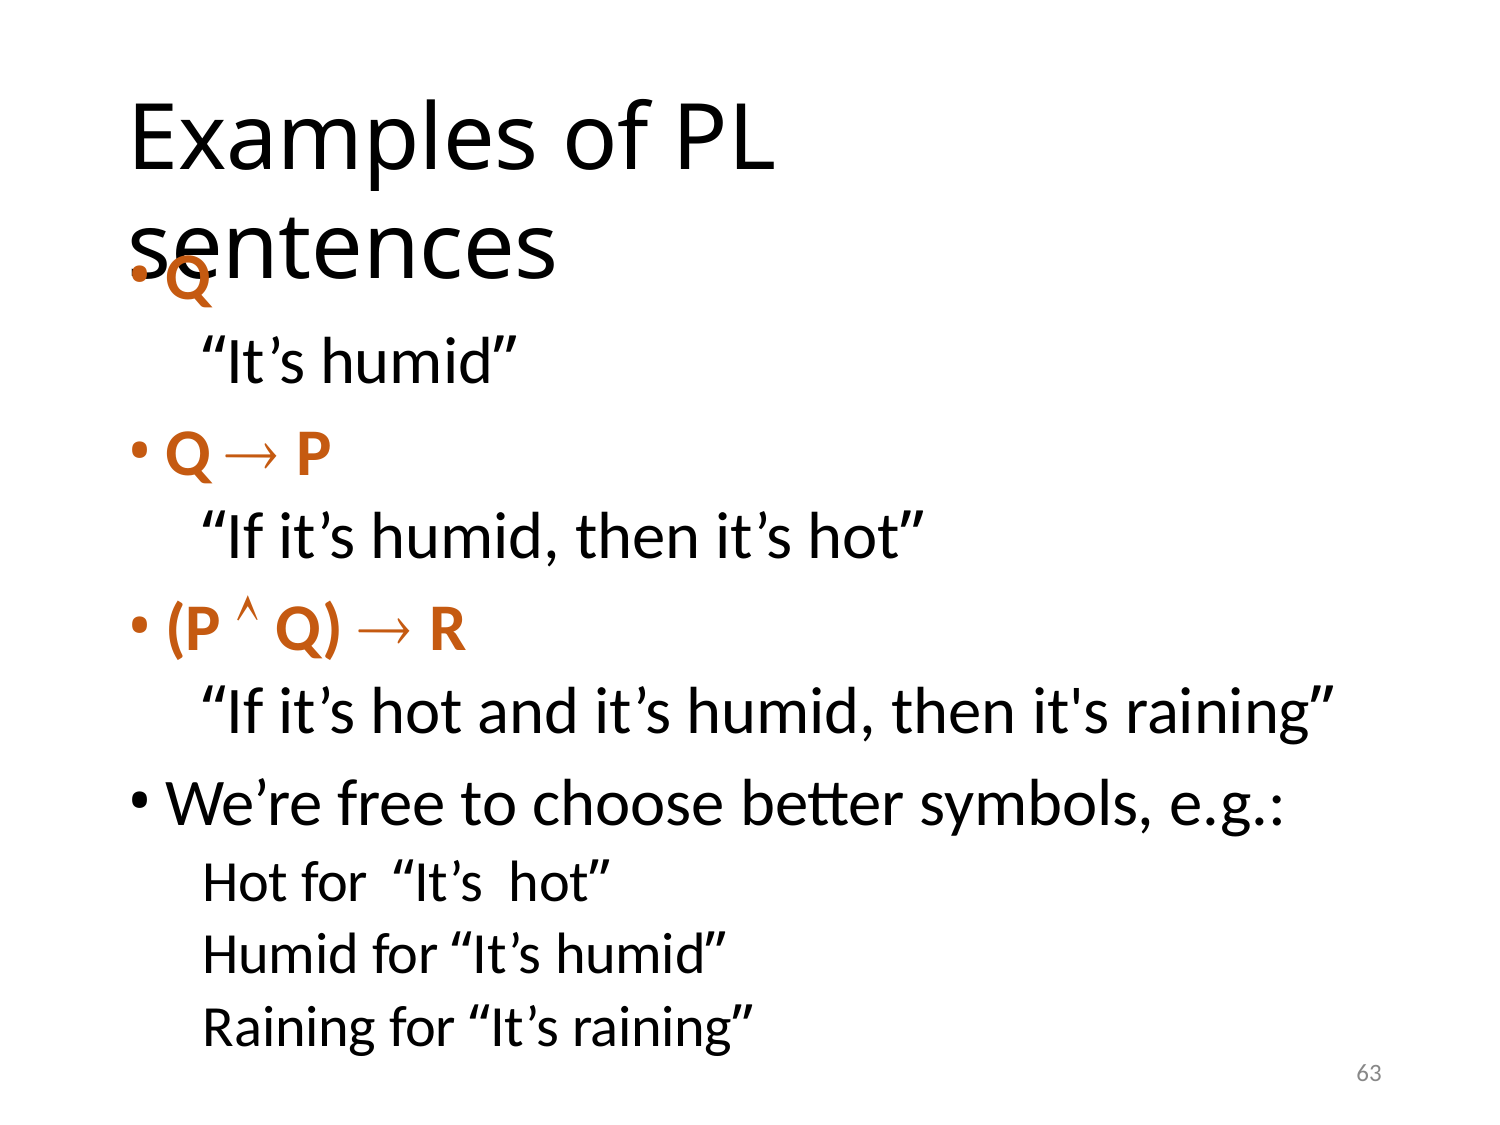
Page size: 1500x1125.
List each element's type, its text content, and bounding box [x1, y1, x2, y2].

text_box Q “It’s humid” Q  P “If it’s humid, then it’s hot” (P  Q)  R “If it’s hot and it’s humid, then it's raining” We’re free to choose better symbols, e.g.: Hot for “It’s hot” Humid for “It’s humid” Raining for “It’s raining” [125, 230, 1364, 1059]
slide_number 63 [1350, 1060, 1389, 1125]
title Examples of PL sentences [125, 75, 1069, 230]
